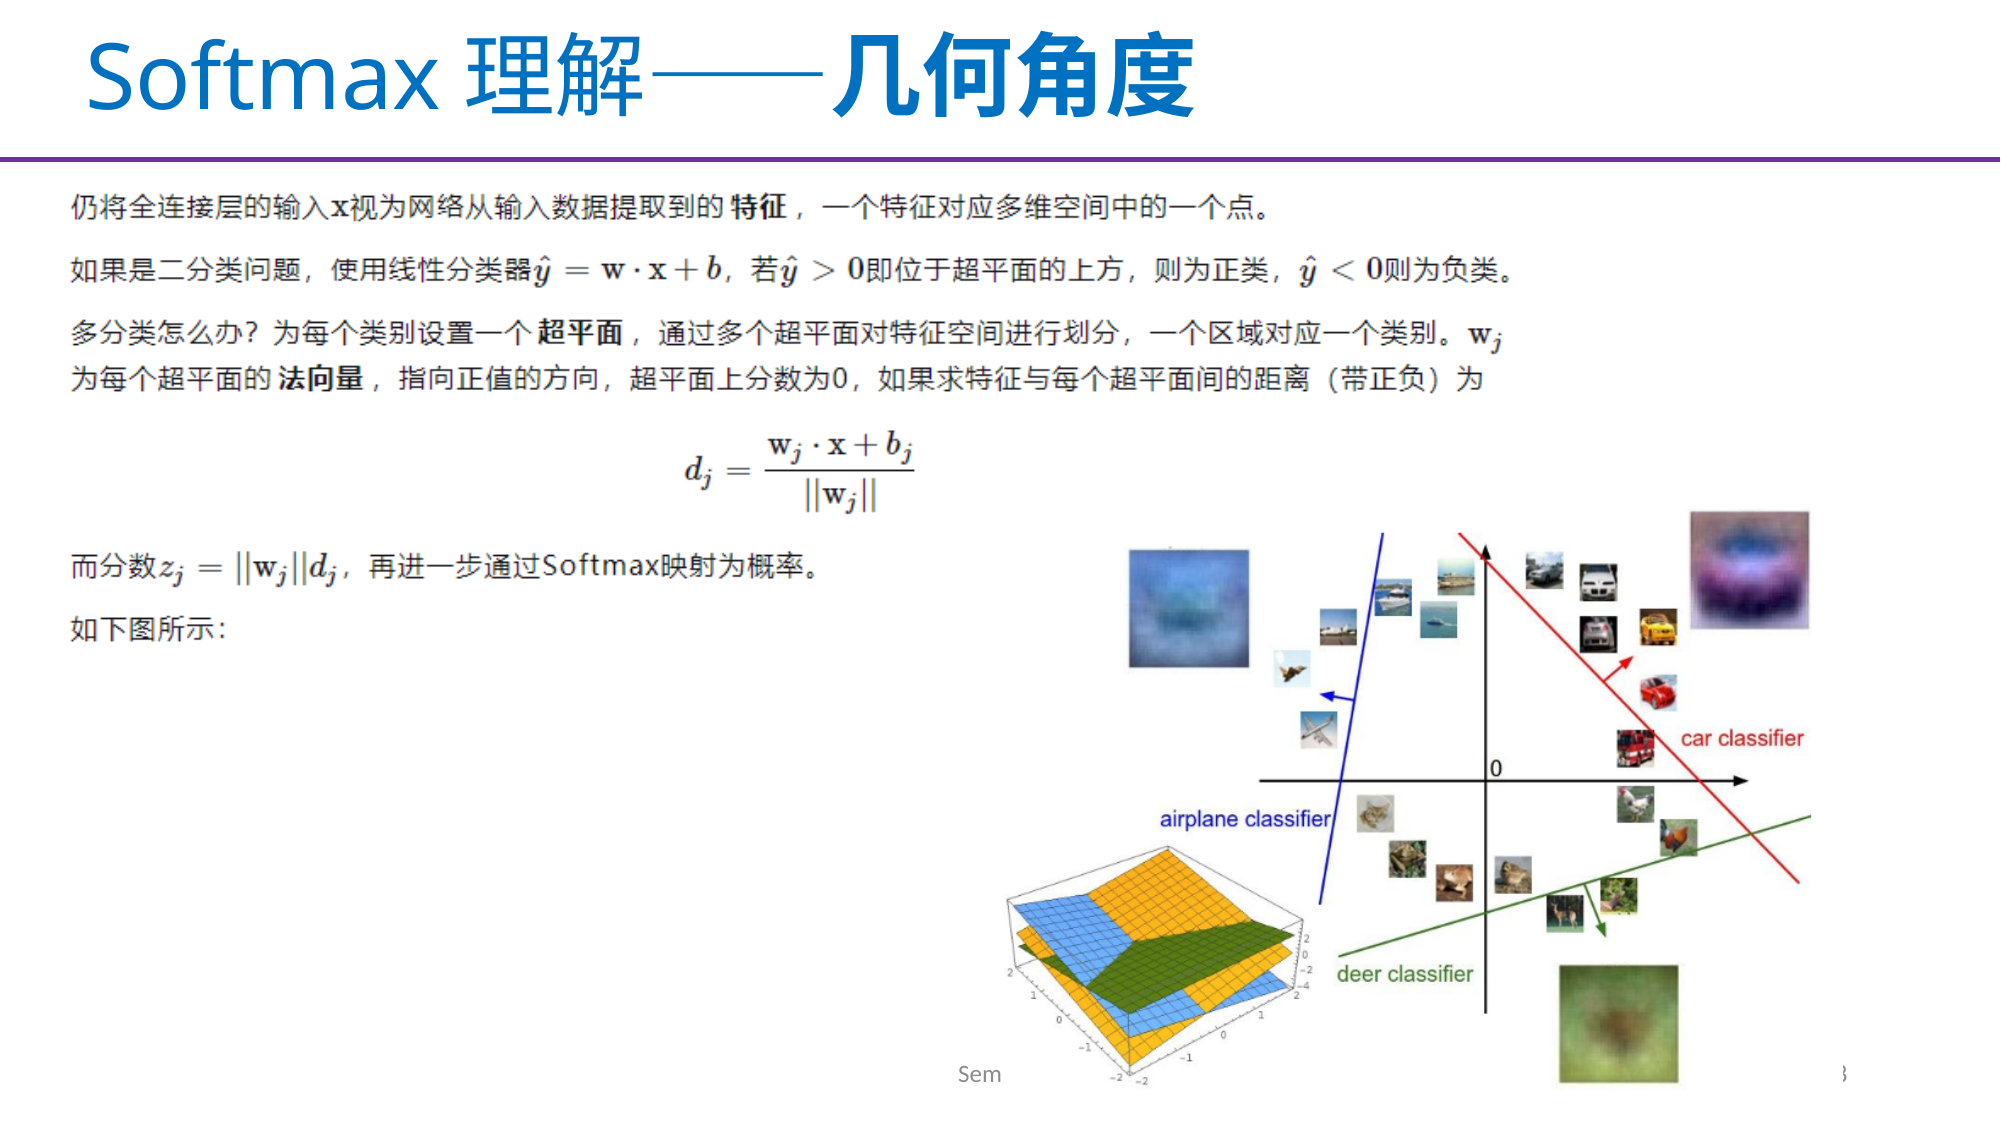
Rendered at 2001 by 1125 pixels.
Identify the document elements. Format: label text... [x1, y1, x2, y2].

picture [50, 179, 1843, 1092]
footer Seminar [662, 1042, 1338, 1103]
title Softmax理解——几何角度 [70, 16, 1771, 143]
slide_number 8 [1412, 1042, 1863, 1103]
